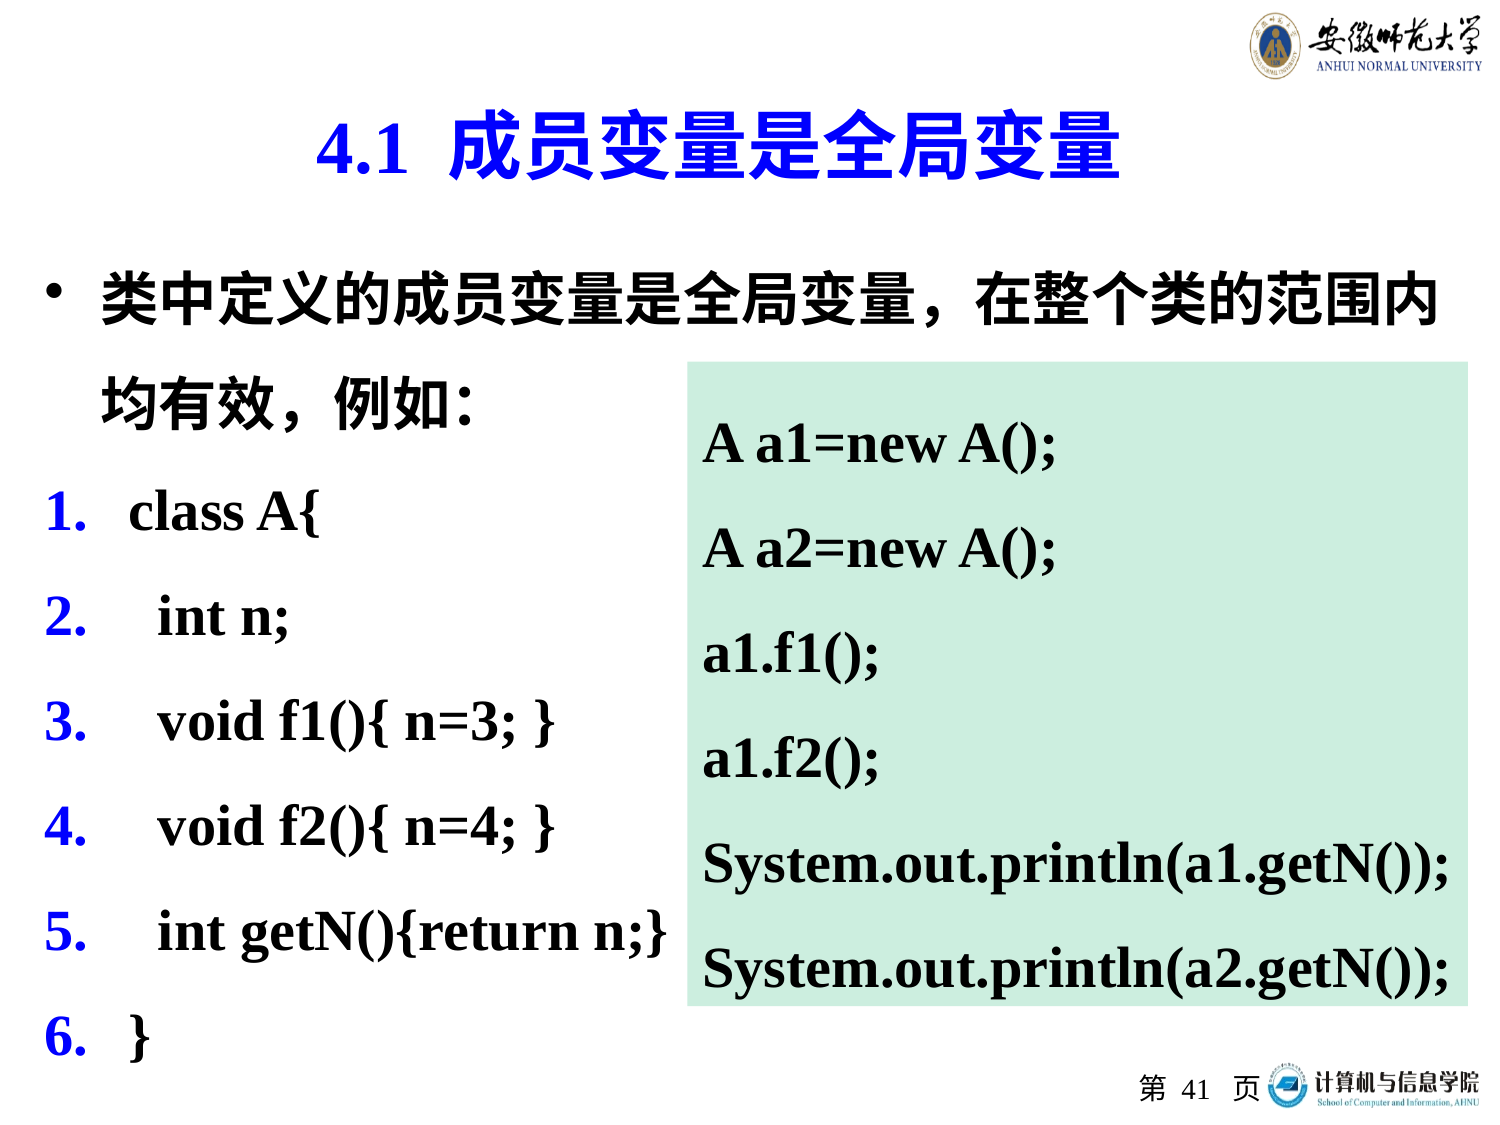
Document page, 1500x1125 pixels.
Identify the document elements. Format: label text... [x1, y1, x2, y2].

footer 第 页 [962, 1062, 1438, 1118]
picture [1245, 1057, 1500, 1120]
title 4.1 成员变量是全局变量 [64, 66, 1375, 219]
list 类中定义的成员变量是全局变量，在整个类的范围内均有效，例如： class A{ int n; void f1(){ n=3; } void f2(){ n=4; } int getN(){return n;} } [29, 219, 1471, 1063]
picture [1237, 2, 1500, 114]
text_box A a1=new A(); A a2=new A(); a1.f1(); a1.f2(); System.out.println(a1.getN()); System.out.println(a2.getN()); [687, 361, 1468, 1007]
